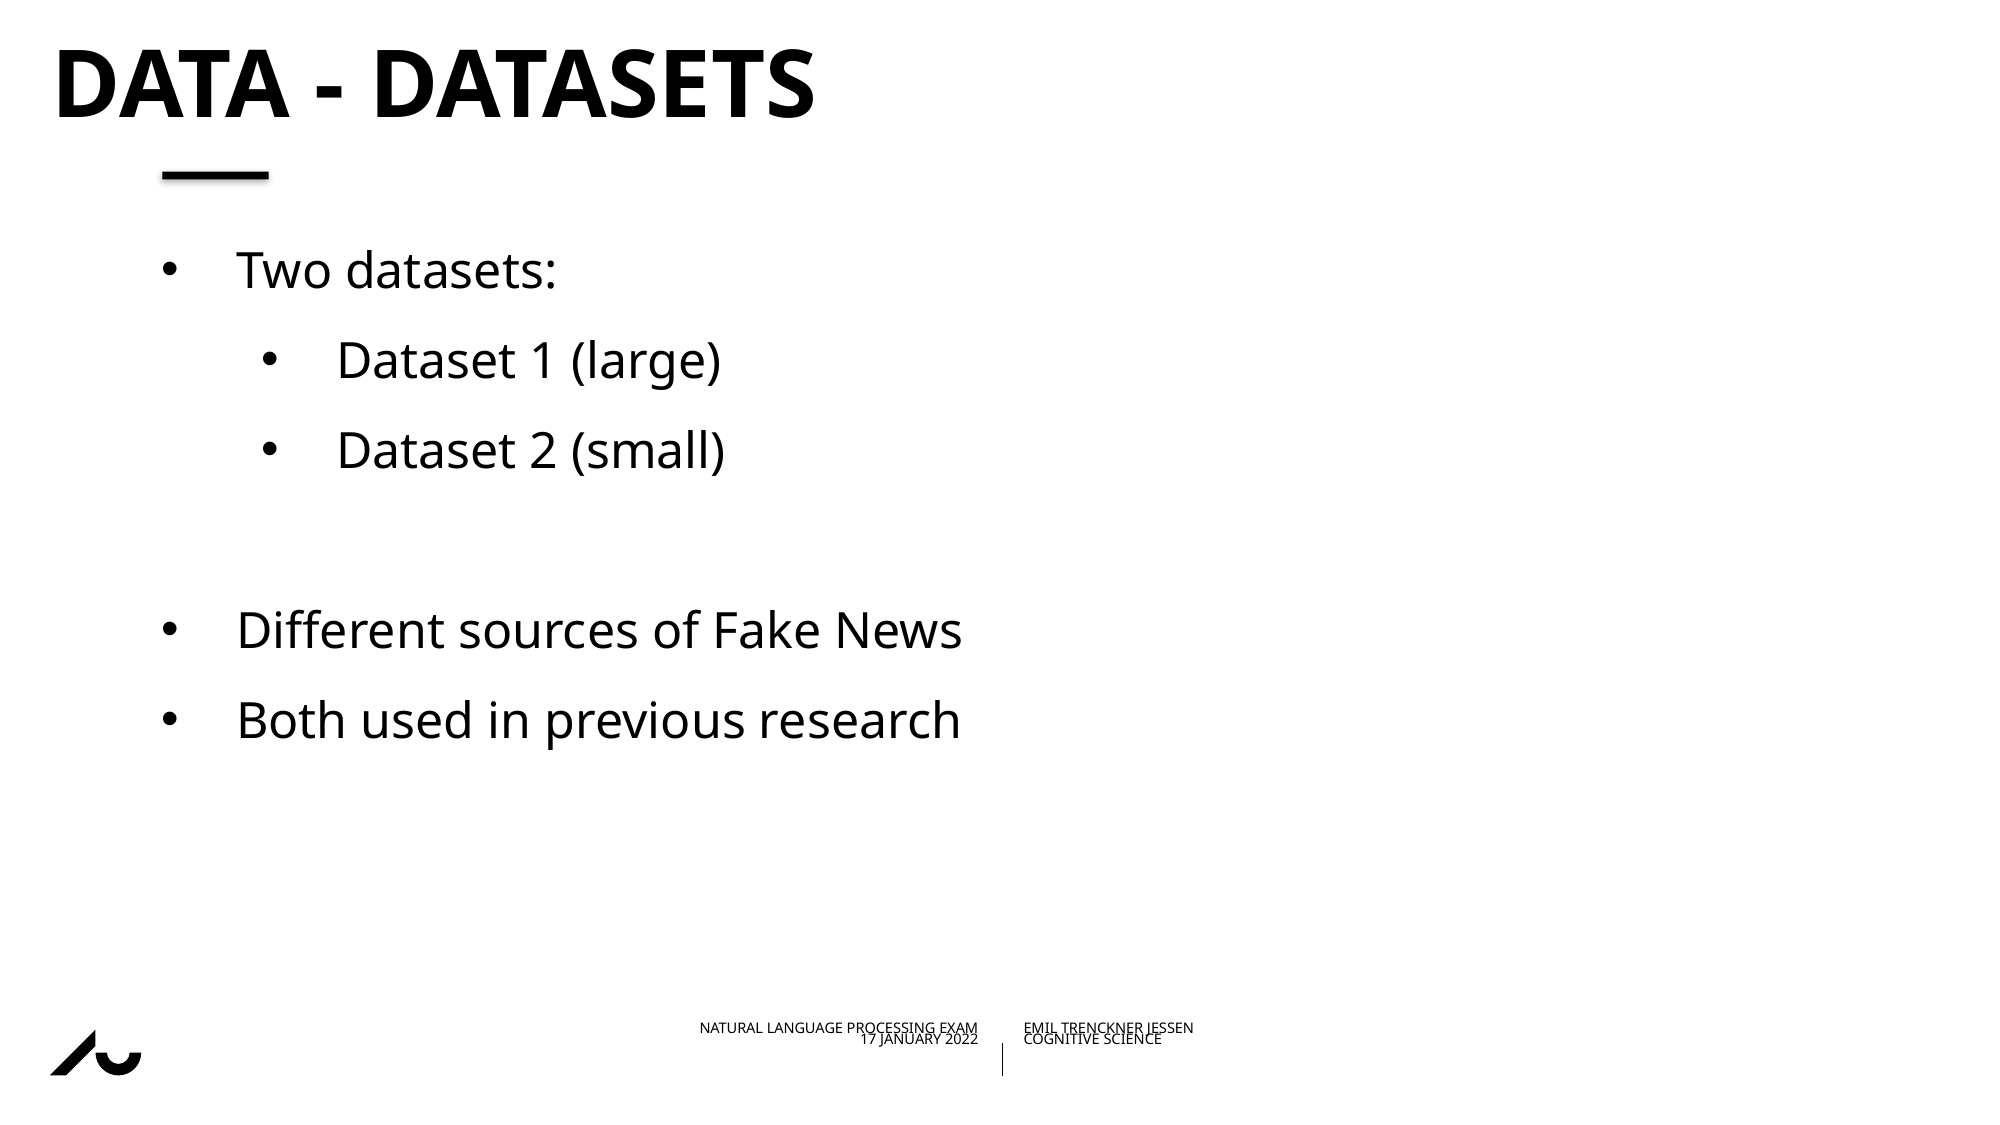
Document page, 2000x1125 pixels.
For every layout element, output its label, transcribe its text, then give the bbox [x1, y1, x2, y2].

text_box Two datasets: Dataset 1 (large) Dataset 2 (small) Different sources of Fake News Both used in previous research [161, 208, 1815, 748]
title Data - Datasets [51, 37, 1948, 162]
